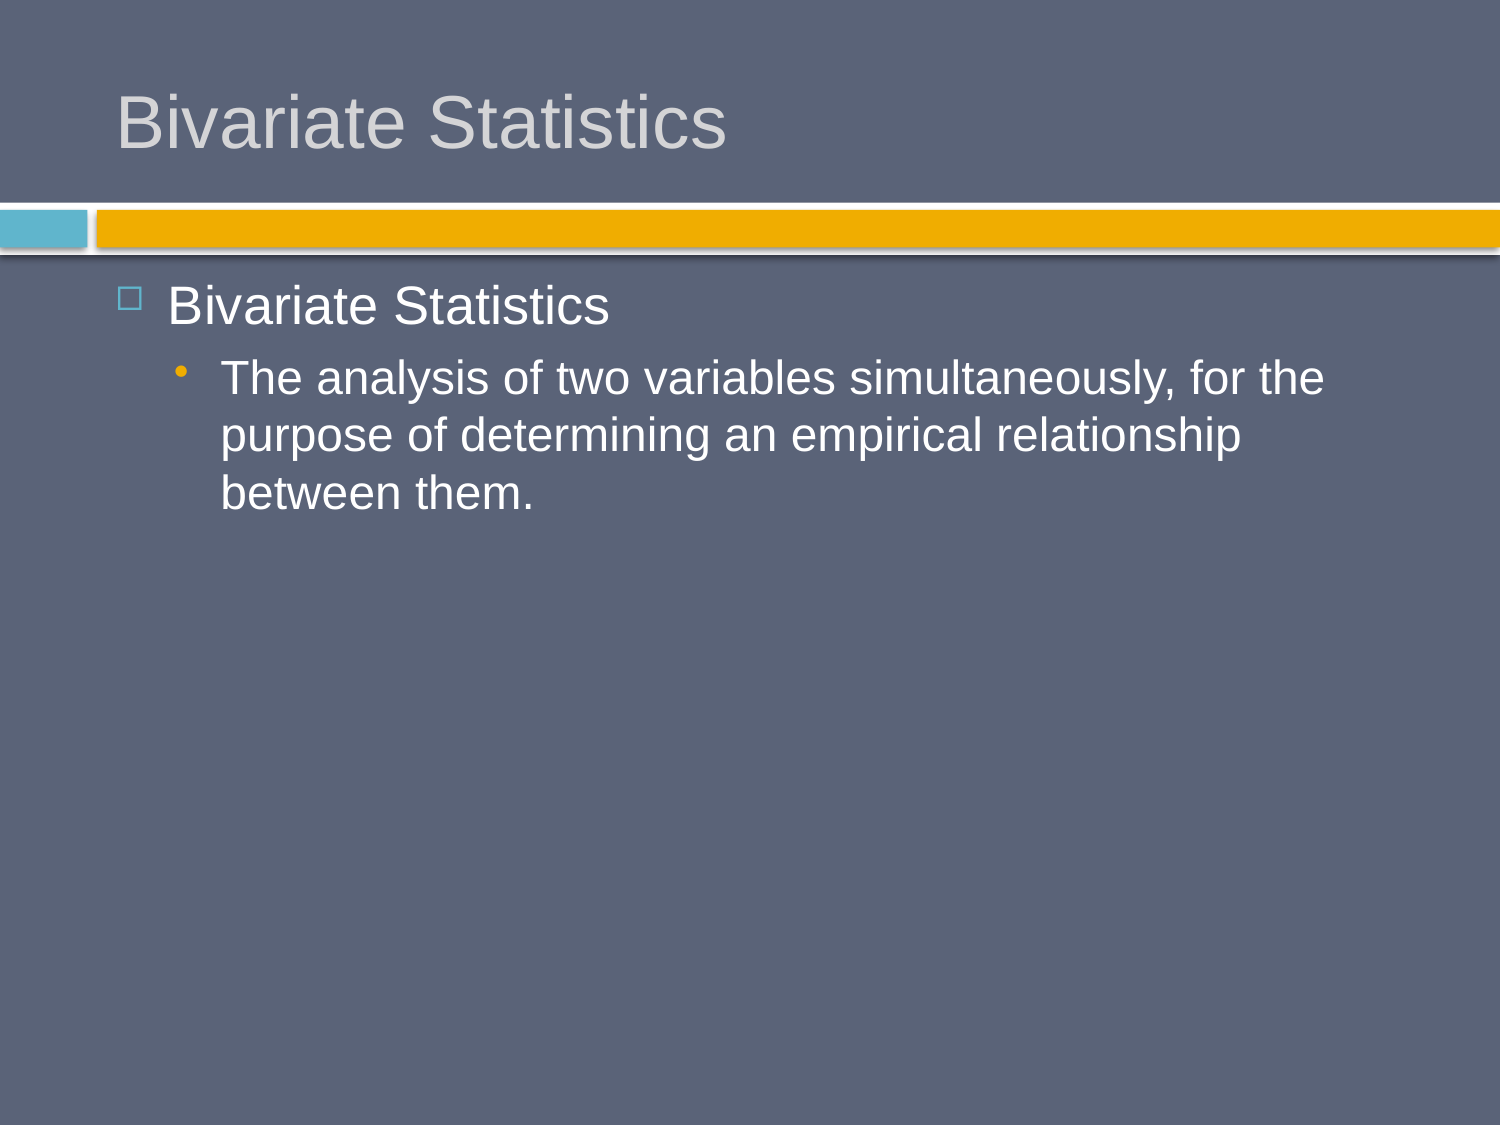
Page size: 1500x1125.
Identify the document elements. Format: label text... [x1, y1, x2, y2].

title Bivariate Statistics [100, 37, 1439, 201]
list Bivariate Statistics The analysis of two variables simultaneously, for the purpose of determining an empirical relationship between them. [100, 262, 1439, 1001]
